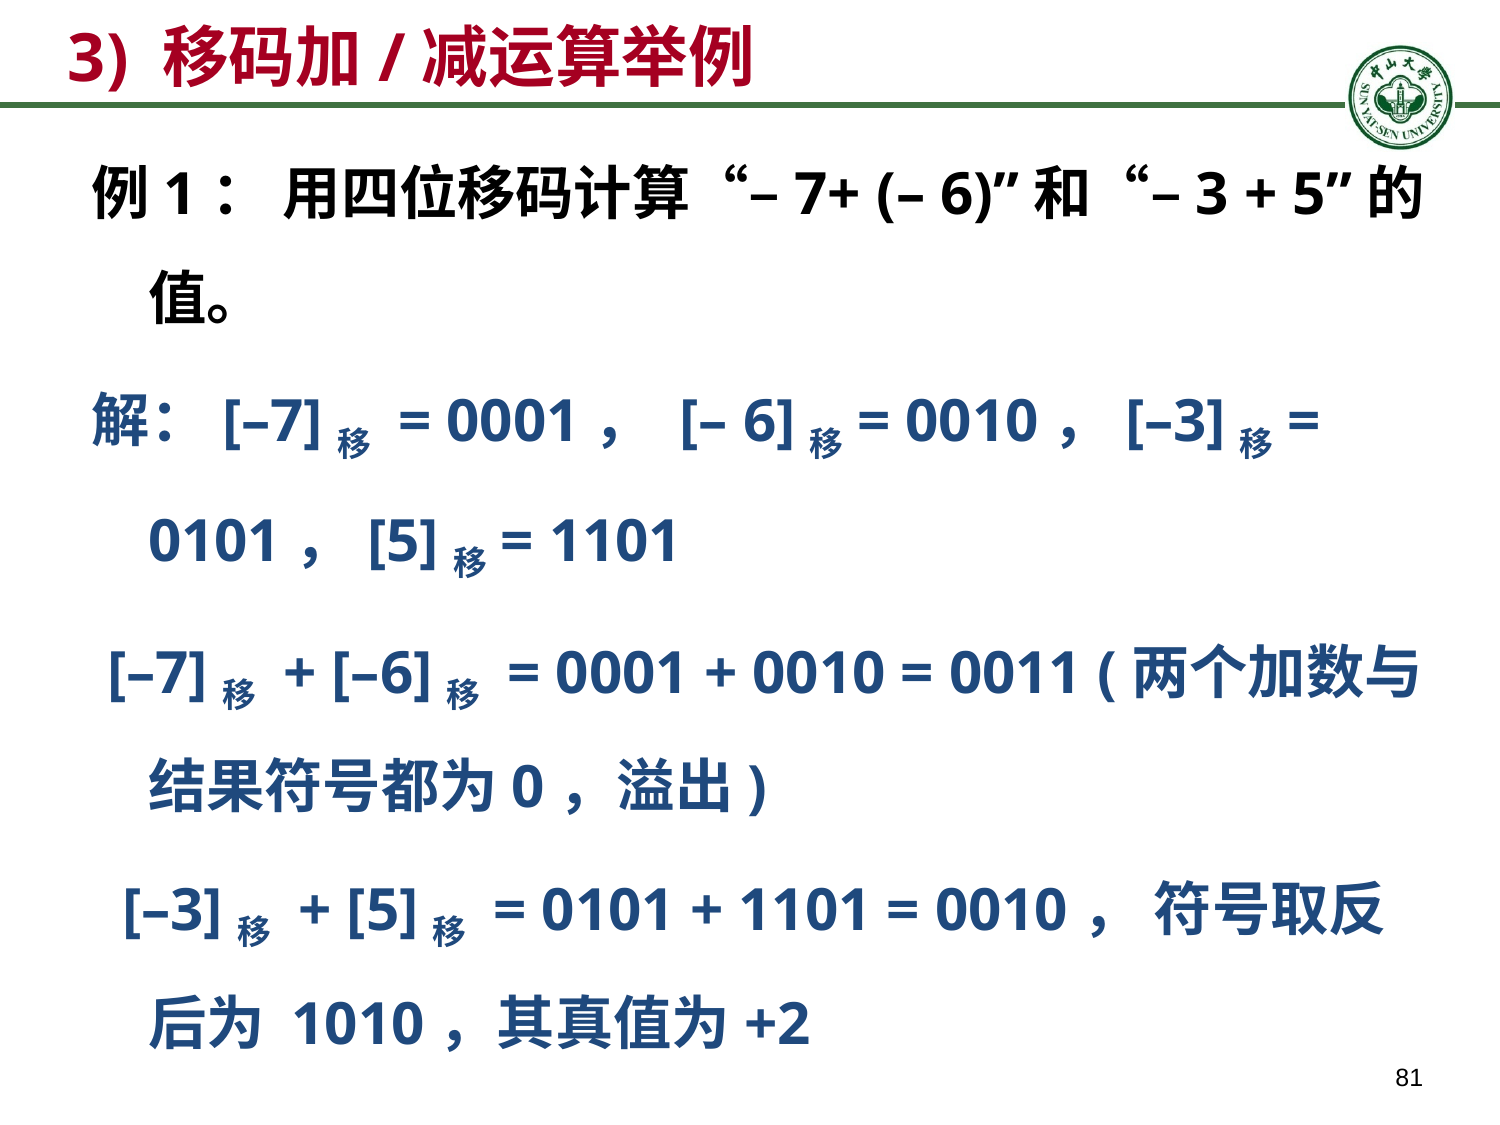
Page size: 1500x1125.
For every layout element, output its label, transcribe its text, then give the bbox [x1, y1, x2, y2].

title 3) 移码加/减运算举例 [53, 0, 1205, 102]
picture [1345, 42, 1455, 152]
list 例1： 用四位移码计算“–7+ (– 6)”和“–3 + 5”的值。 解：[–7]移 = 0001， [– 6]移= 0010，[–3]移= 0101，[5]移= 1101 [–7]移 + [–6]移 = 0001 + 0010 = 0011 (两个加数与结果符号都为0，溢出) [–3]移 + [5]移 = 0101 + 1101 = 0010， 符号取反后为 1010，其真值为+2 [76, 113, 1448, 905]
